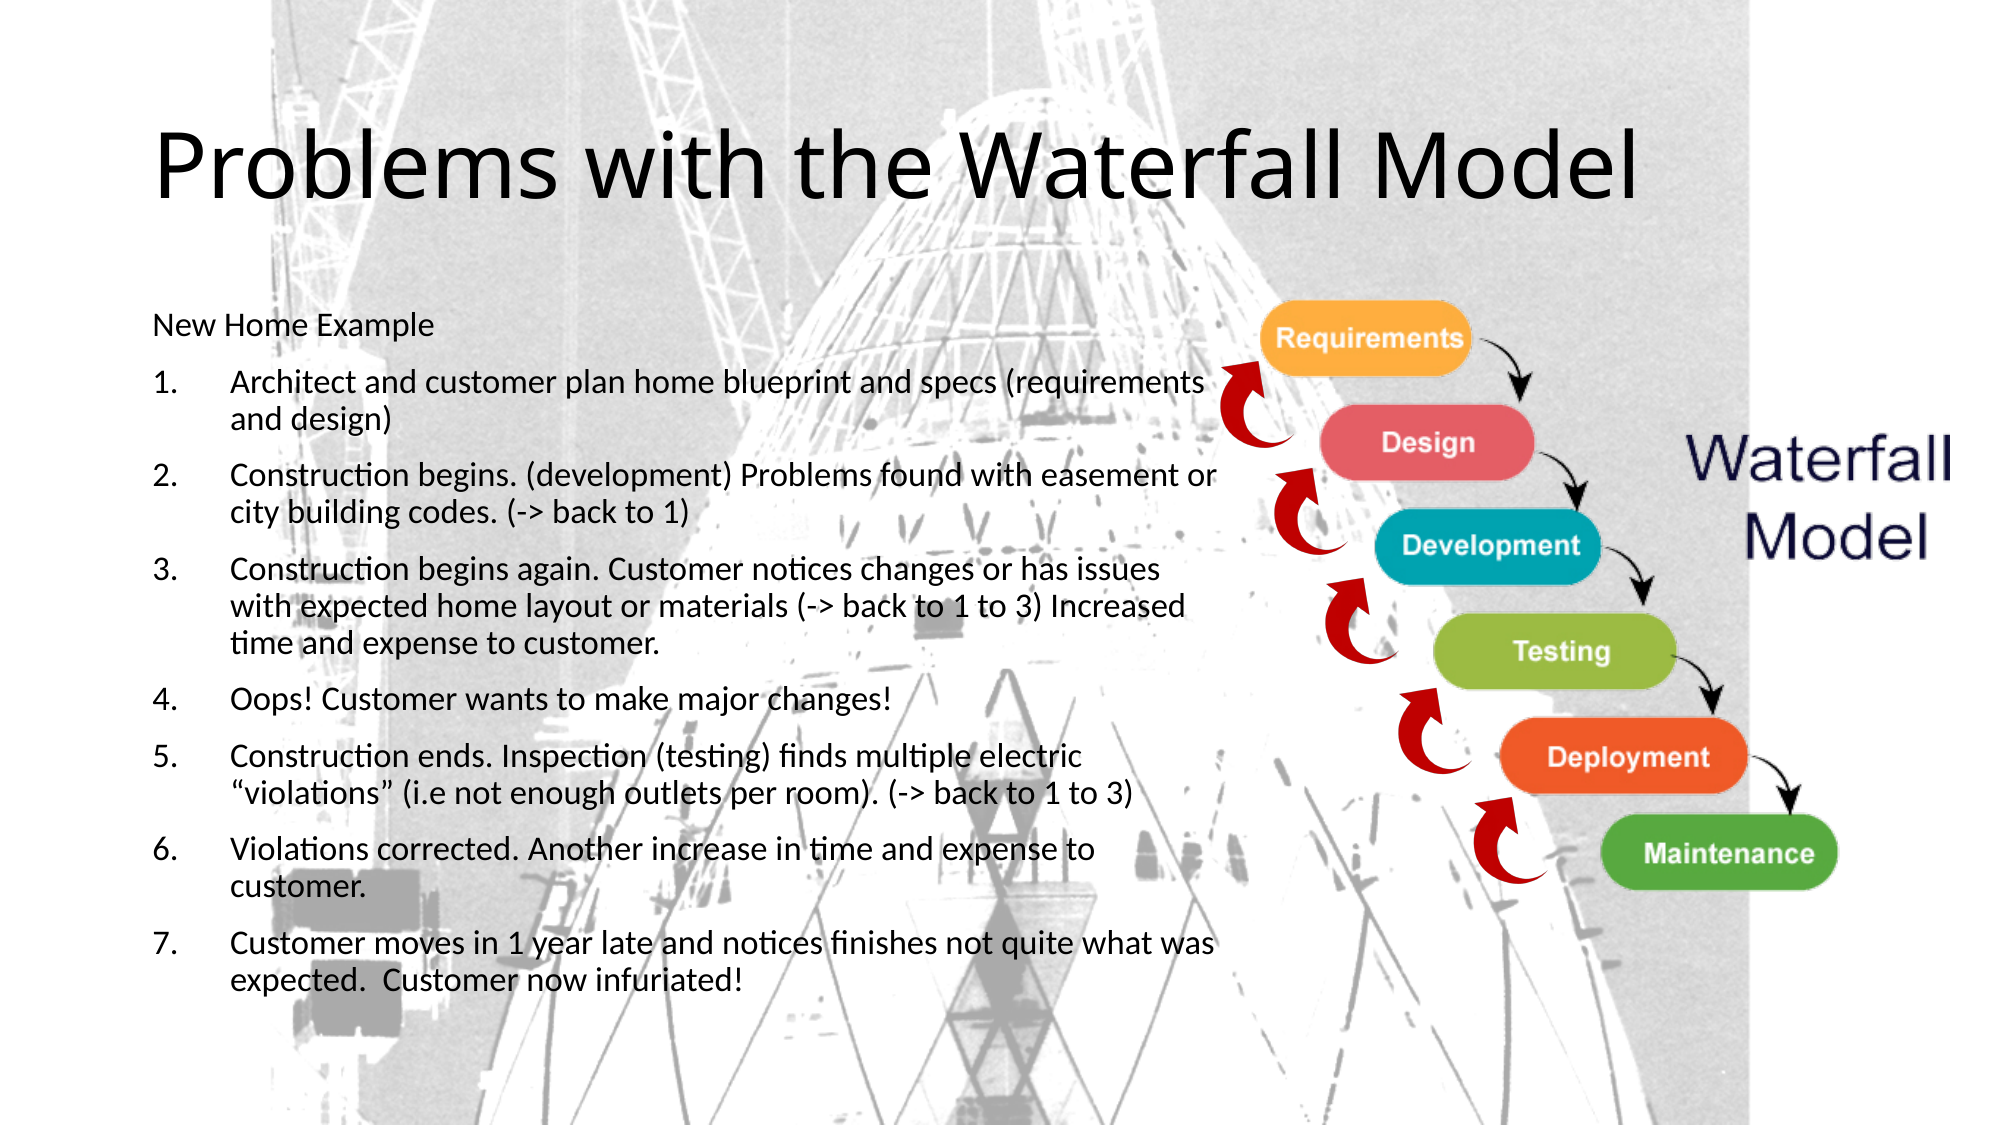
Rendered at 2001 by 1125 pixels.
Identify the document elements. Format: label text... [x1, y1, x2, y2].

picture [0, 0, 2001, 1125]
title Problems with the Waterfall Model [137, 59, 1863, 278]
list New Home Example Architect and customer plan home blueprint and specs (requirements and design) Construction begins. (development) Problems found with easement or city building codes. (-> back to 1) Construction begins again. Customer notices changes or has issues with expected home layout or materials (-> back to 1 to 3) Increased time and expense to customer. Oops! Customer wants to make major changes! Construction ends. Inspection (testing) finds multiple electric “violations” (i.e not enough outlets per room). (-> back to 1 to 3) Violations corrected. Another increase in time and expense to customer. Customer moves in 1 year late and notices finishes not quite what was expected. Customer now infuriated! [137, 299, 1246, 1014]
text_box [1202, 299, 1950, 893]
